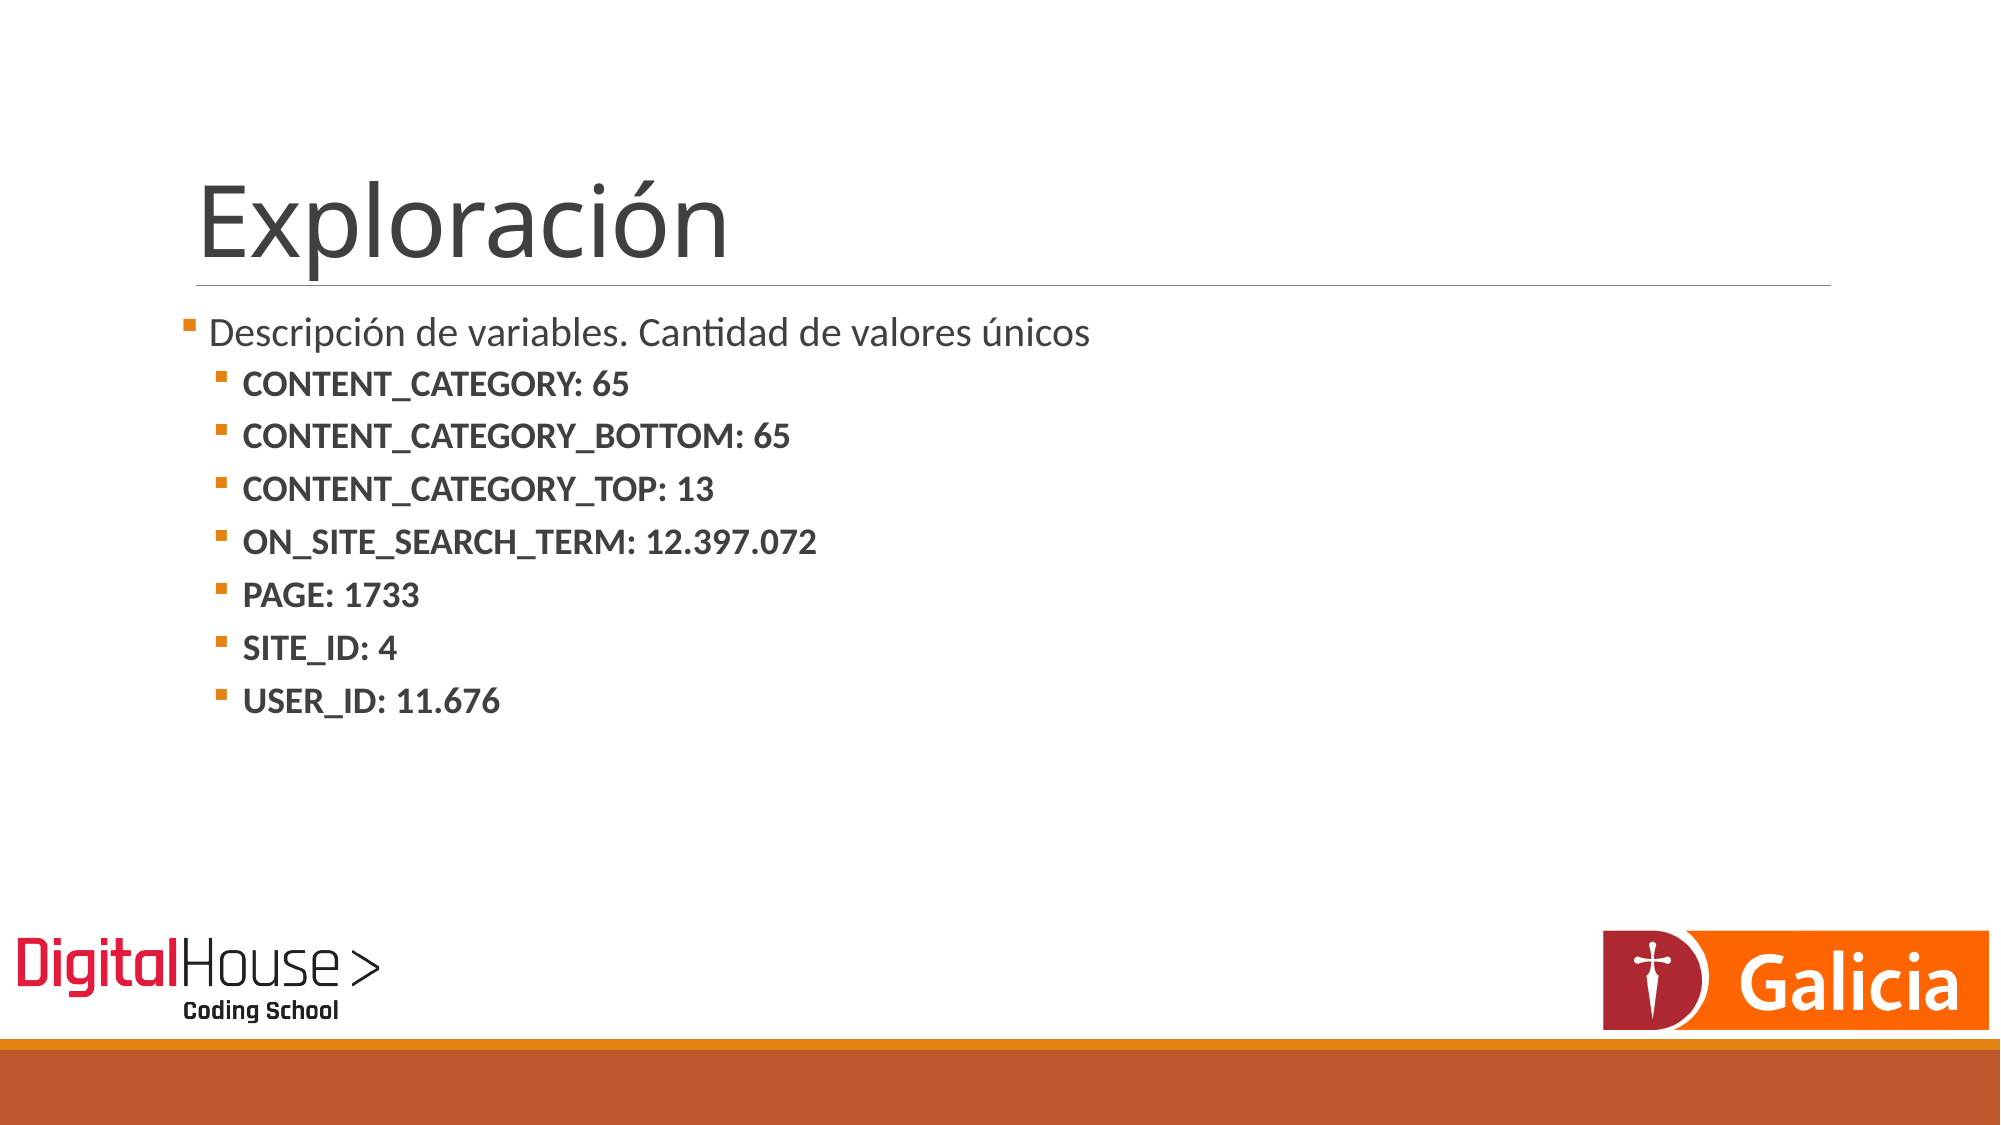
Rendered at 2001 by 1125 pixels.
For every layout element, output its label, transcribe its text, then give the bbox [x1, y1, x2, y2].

title Exploración [180, 47, 1830, 285]
list Descripción de variables. Cantidad de valores únicos CONTENT_CATEGORY: 65 CONTENT_CATEGORY_BOTTOM: 65 CONTENT_CATEGORY_TOP: 13 ON_SITE_SEARCH_TERM: 12.397.072 PAGE: 1733 SITE_ID: 4 USER_ID: 11.676 [180, 302, 1830, 963]
picture [1594, 920, 2000, 1039]
picture [0, 920, 394, 1039]
